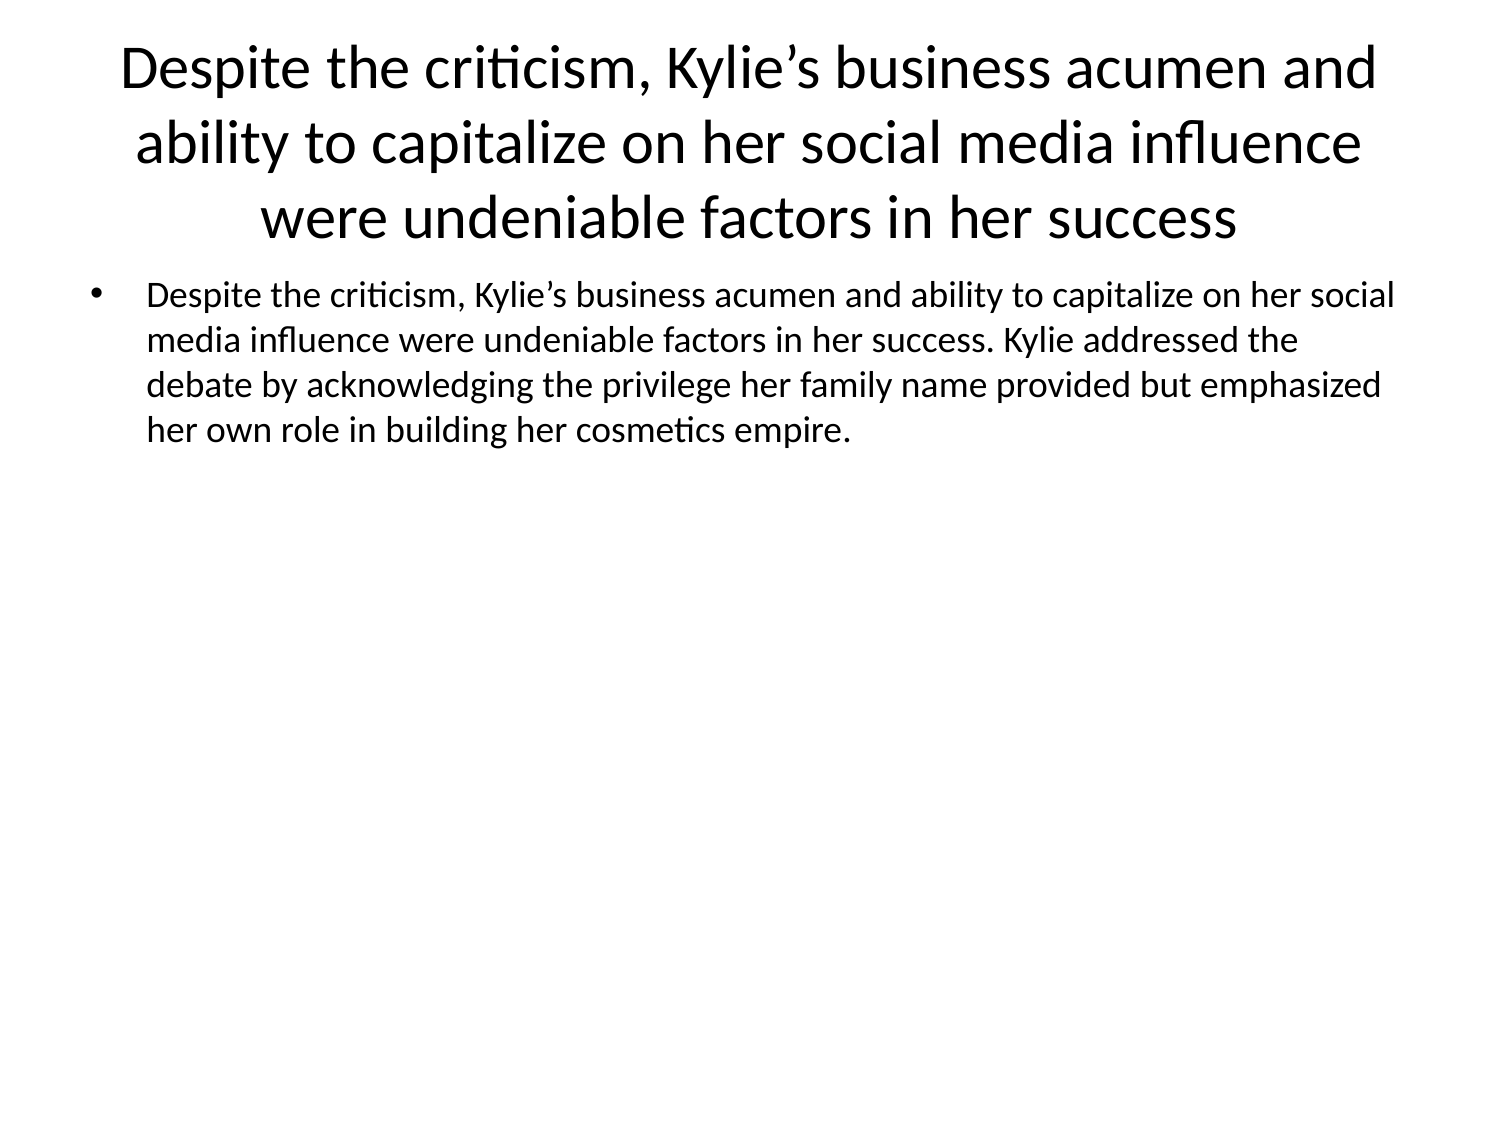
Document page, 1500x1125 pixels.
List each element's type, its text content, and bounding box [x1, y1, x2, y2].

list Despite the criticism, Kylie’s business acumen and ability to capitalize on her social media influence were undeniable factors in her success. Kylie addressed the debate by acknowledging the privilege her family name provided but emphasized her own role in building her cosmetics empire. [75, 262, 1425, 1005]
title Despite the criticism, Kylie’s business acumen and ability to capitalize on her social media influence were undeniable factors in her success [75, 45, 1425, 233]
